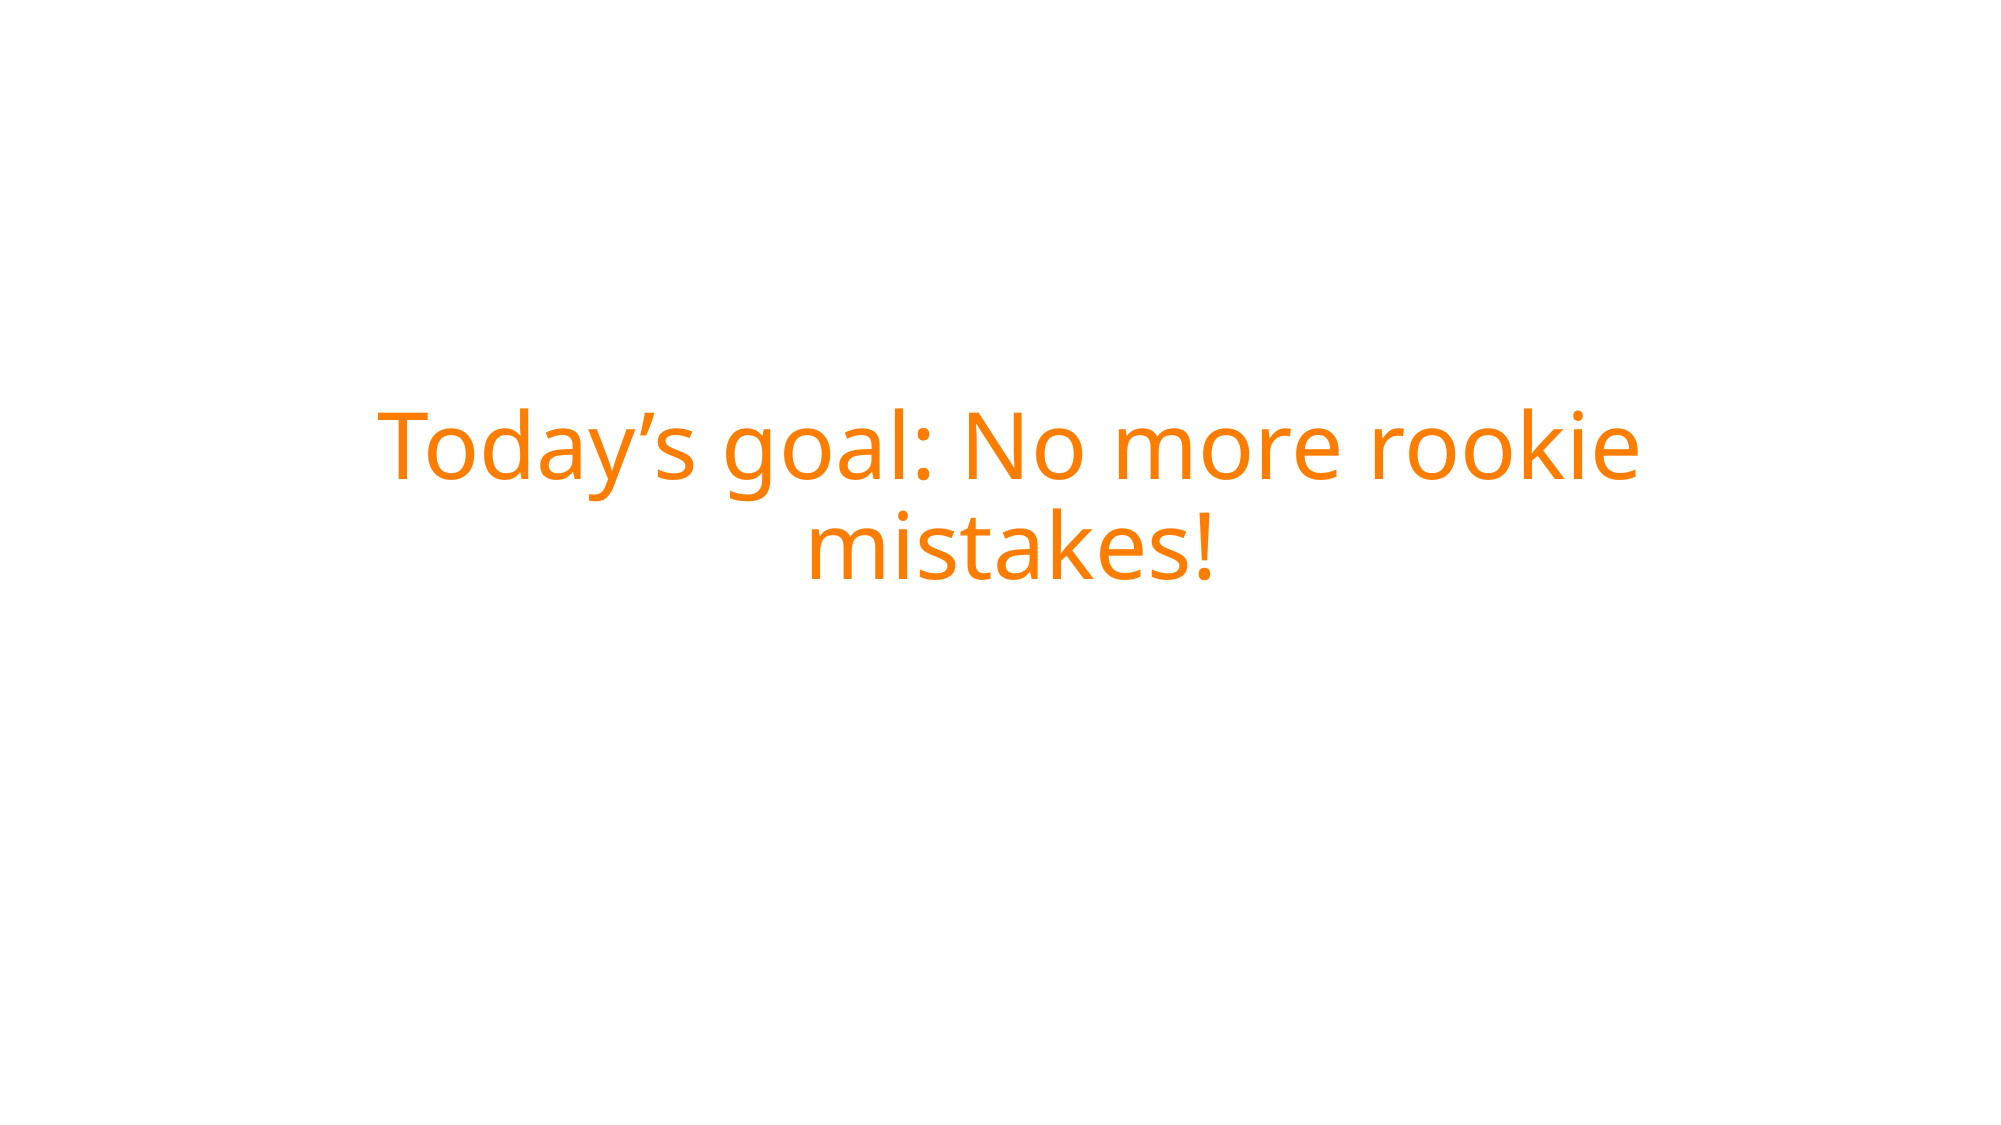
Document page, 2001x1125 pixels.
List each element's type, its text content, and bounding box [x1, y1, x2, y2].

title Today’s goal: No more rookie mistakes! [148, 390, 1874, 608]
